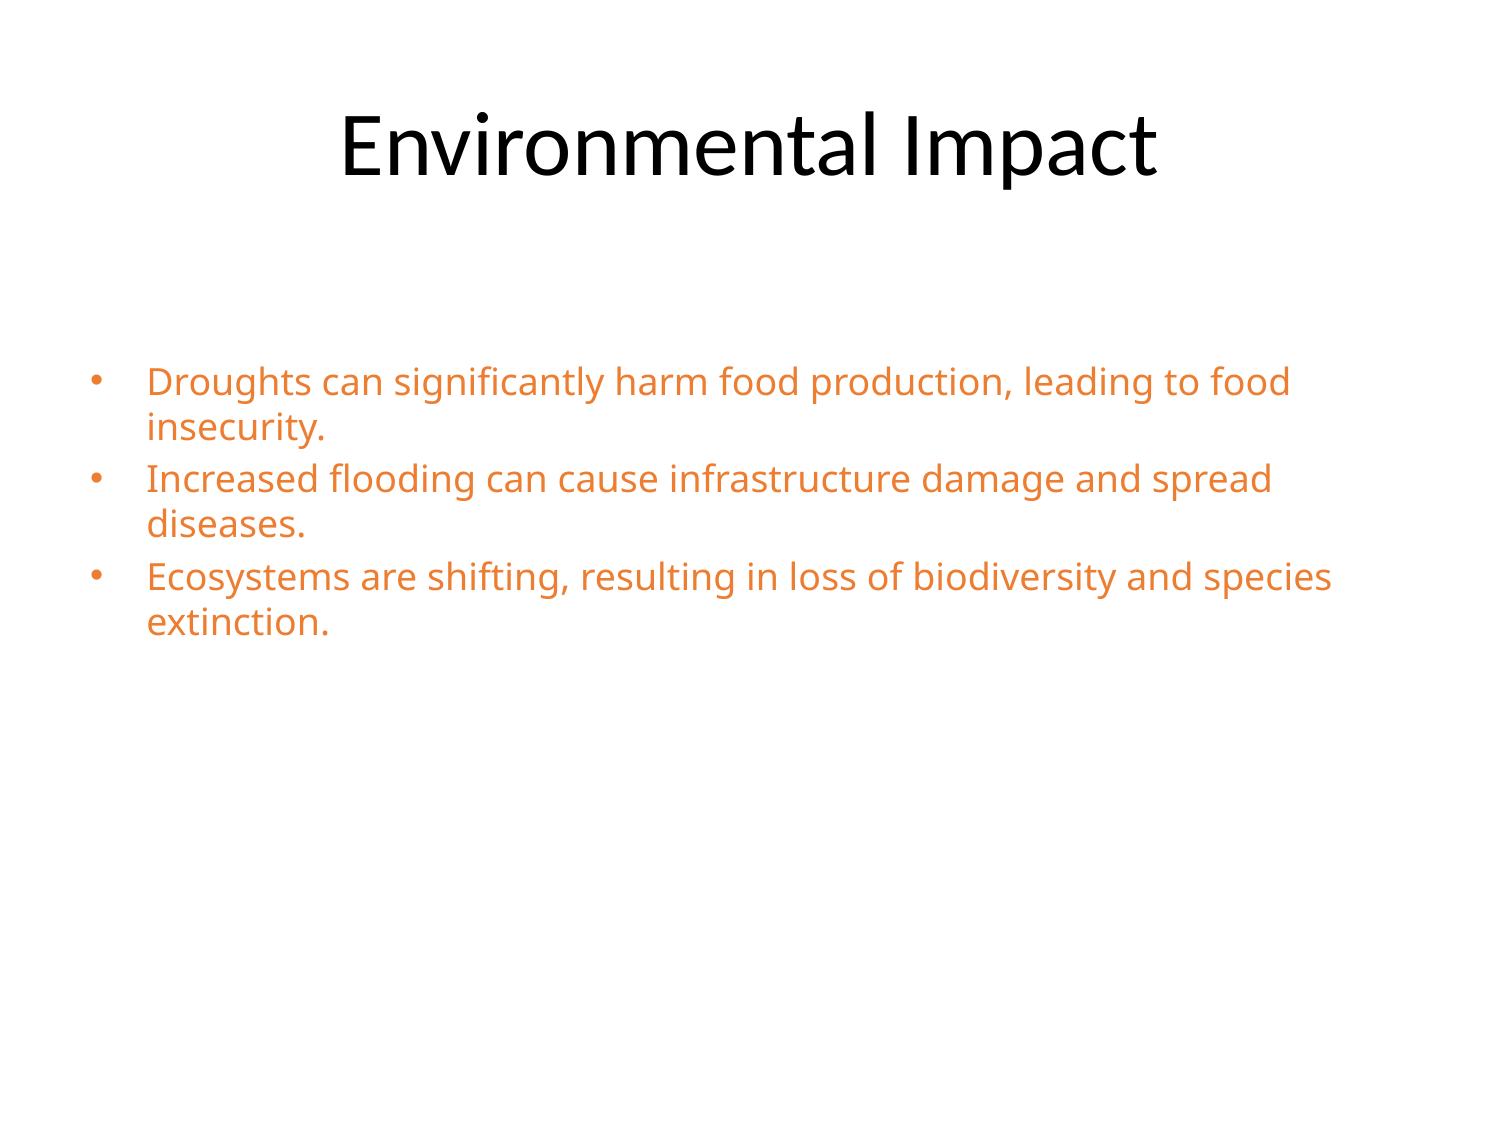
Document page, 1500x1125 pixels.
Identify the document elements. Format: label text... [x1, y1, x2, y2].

title Environmental Impact [75, 45, 1425, 233]
list Droughts can significantly harm food production, leading to food insecurity. Increased flooding can cause infrastructure damage and spread diseases. Ecosystems are shifting, resulting in loss of biodiversity and species extinction. [75, 262, 1425, 1005]
